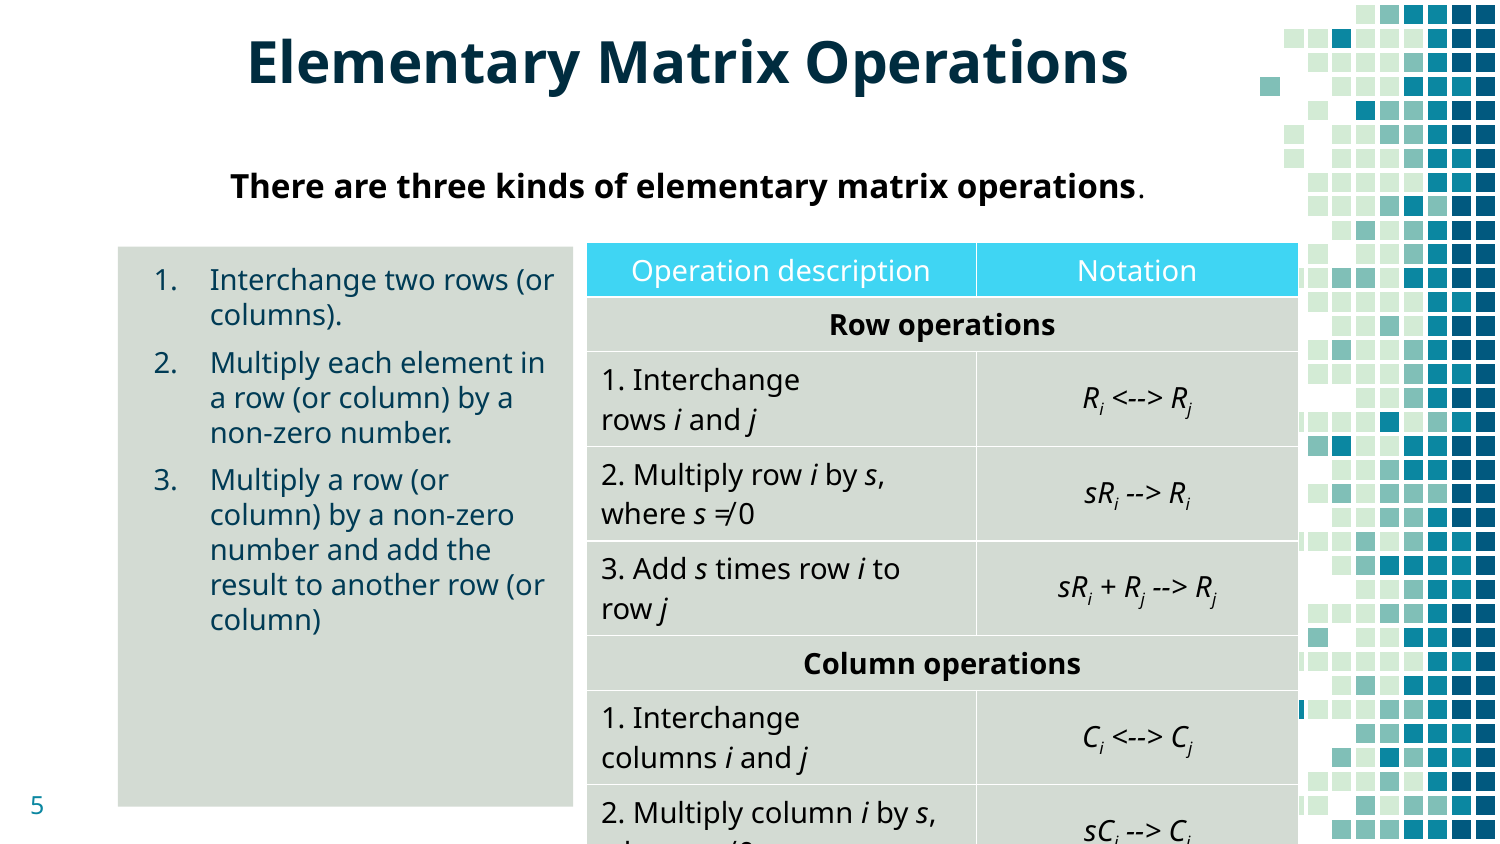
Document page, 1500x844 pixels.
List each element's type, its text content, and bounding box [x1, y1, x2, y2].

list Interchange two rows (or columns). Multiply each element in a row (or column) by a non-zero number. Multiply a row (or column) by a non-zero number and add the result to another row (or column) [117, 246, 574, 807]
table_cell 1. Interchange columns i and j [587, 691, 976, 784]
table_cell sRi --> Ri [977, 447, 1298, 540]
table_header Notation [977, 243, 1298, 296]
table_header Operation description [587, 243, 976, 296]
table_cell 3. Add s times row i to row j [587, 542, 976, 635]
table_cell Ci <--> Cj [977, 691, 1298, 784]
table_cell 2. Multiply column i by s, where s ≠ 0 [587, 785, 976, 844]
table_cell Ri <--> Rj [977, 352, 1298, 446]
table_cell 2. Multiply row i by s, where s ≠ 0 [587, 447, 976, 540]
slide_number 5 [15, 774, 105, 839]
table_cell Column operations [587, 636, 1298, 690]
title Elementary Matrix Operations There are three kinds of elementary matrix operations. [133, 53, 1243, 220]
table_cell sRi + Rj --> Rj [977, 542, 1298, 635]
table_cell 1. Interchange rows i and j [587, 352, 976, 446]
table_cell sCi --> Ci [977, 785, 1298, 844]
table_cell Row operations [587, 298, 1298, 351]
